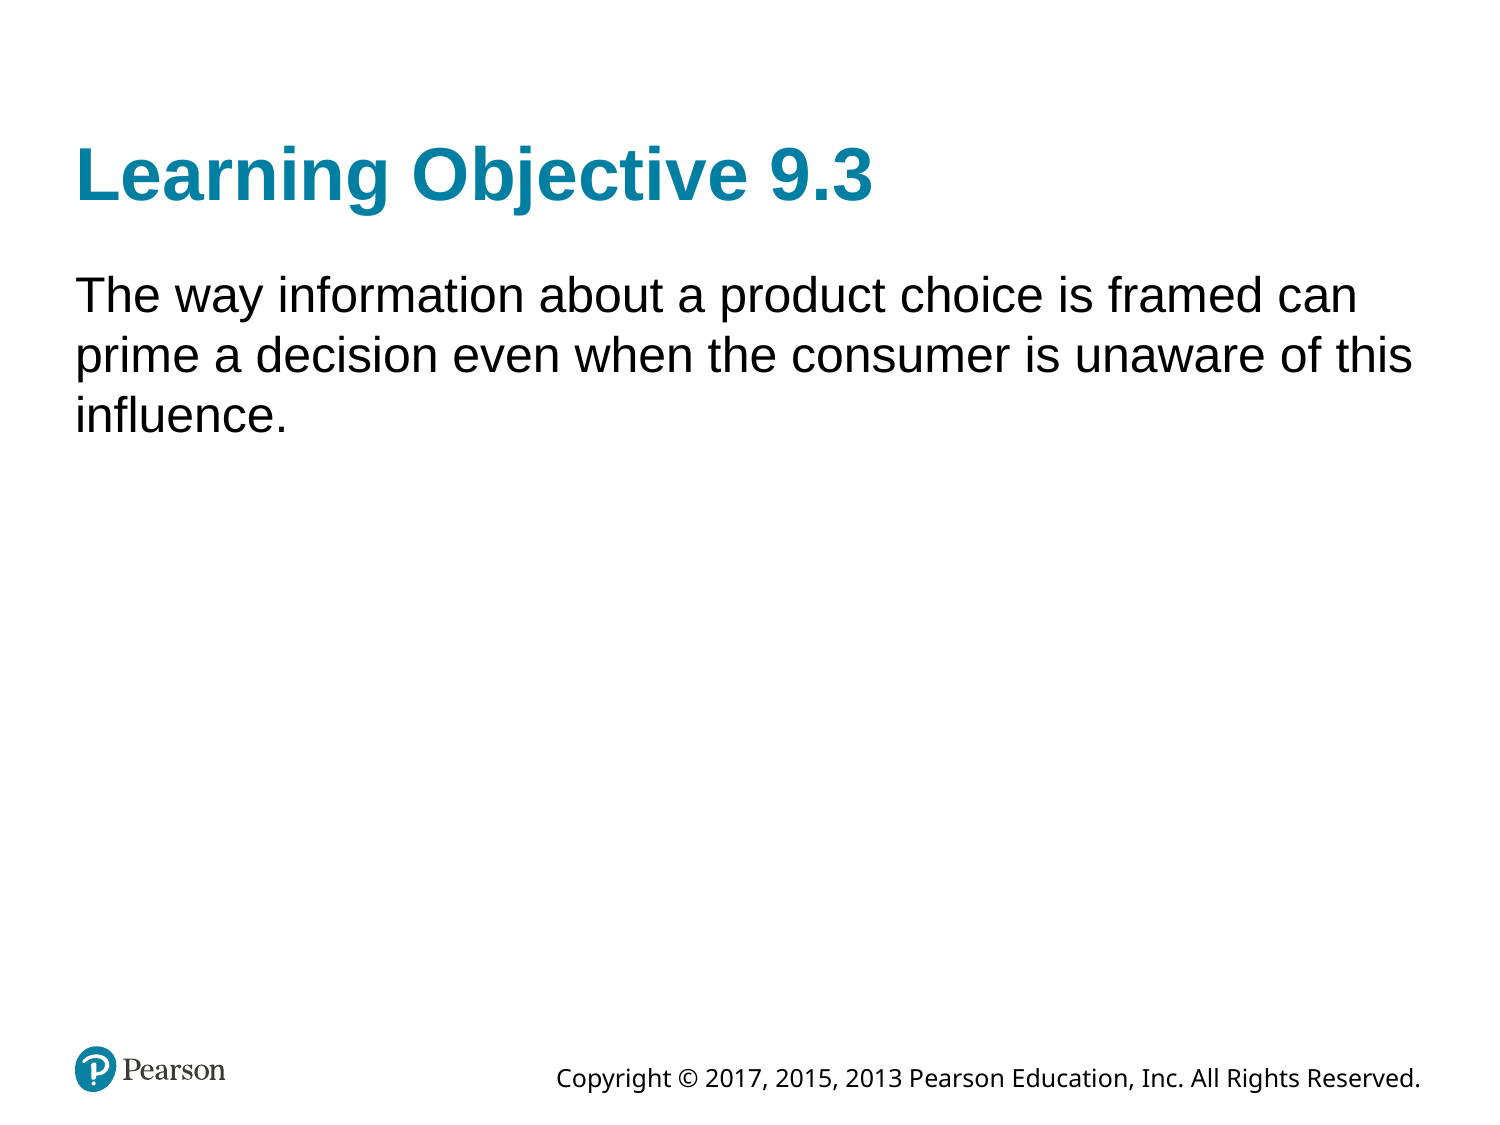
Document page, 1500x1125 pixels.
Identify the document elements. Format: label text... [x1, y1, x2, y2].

list The way information about a product choice is framed can prime a decision even when the consumer is unaware of this influence. [75, 262, 1425, 1005]
title Learning Objective 9.3 [75, 35, 1425, 216]
